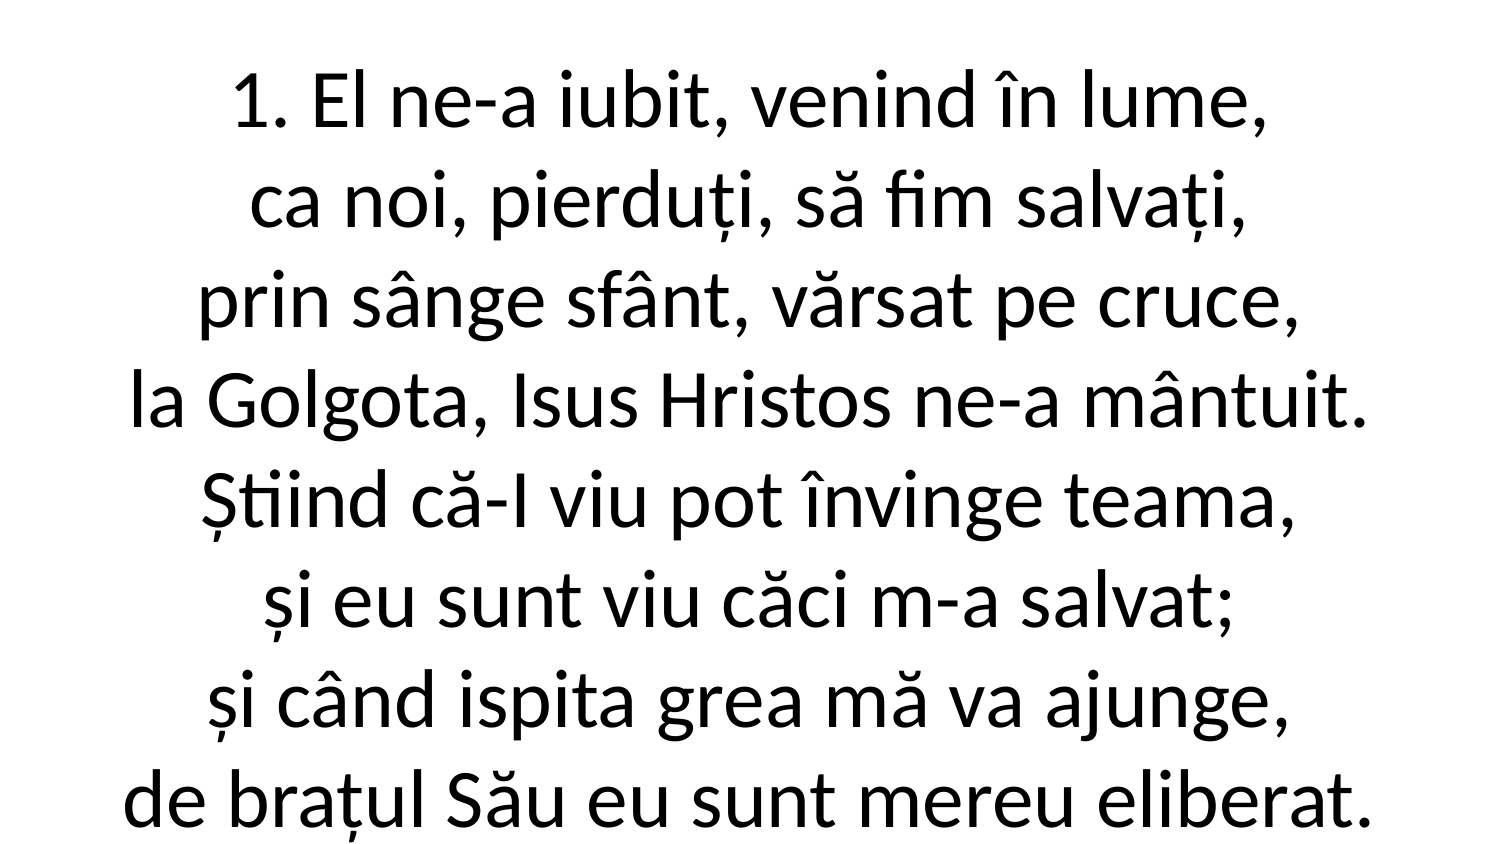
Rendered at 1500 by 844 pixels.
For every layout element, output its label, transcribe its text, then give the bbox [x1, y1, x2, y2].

text_box 1. El ne-a iubit, venind în lume, ca noi, pierduți, să fim salvați, prin sânge sfânt, vărsat pe cruce, la Golgota, Isus Hristos ne-a mântuit. Știind că-I viu pot învinge teama, și eu sunt viu căci m-a salvat; și când ispita grea mă va ajunge, de brațul Său eu sunt mereu eliberat. [108, 0, 1392, 844]
